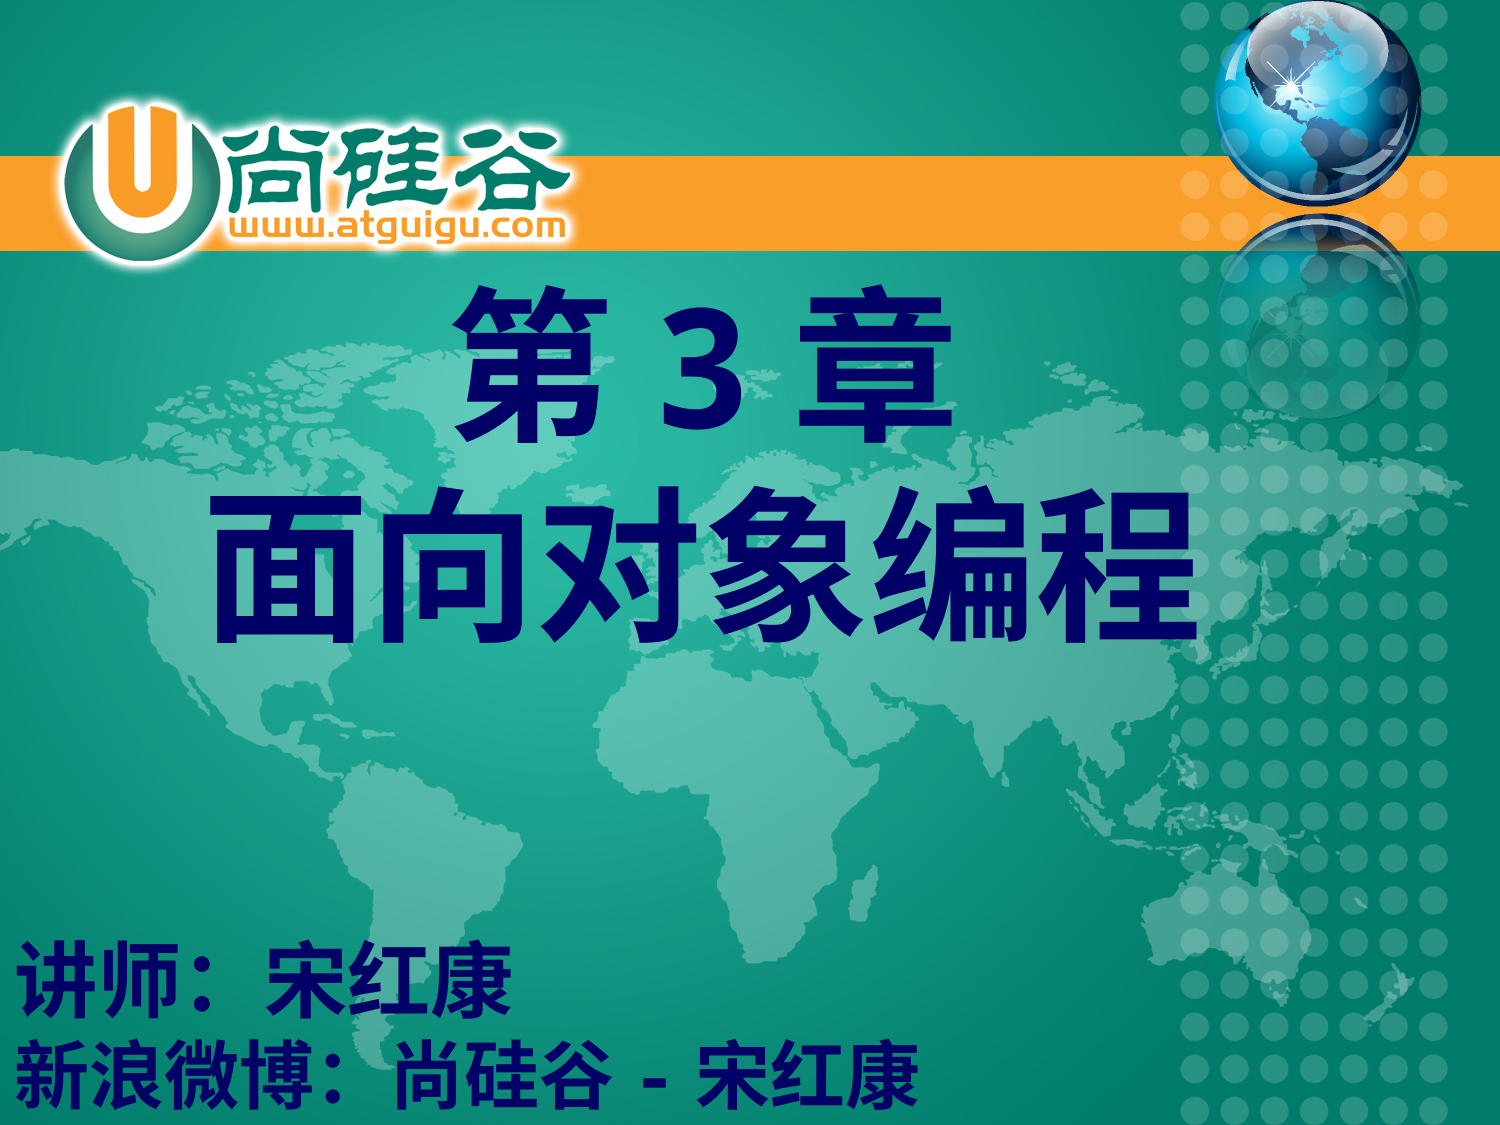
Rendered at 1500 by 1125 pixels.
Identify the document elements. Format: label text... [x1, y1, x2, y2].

text_box 讲师：宋红康 新浪微博：尚硅谷-宋红康 [0, 920, 1500, 1125]
title 第3章 面向对象编程 [29, 243, 1377, 681]
picture [0, 0, 1500, 920]
